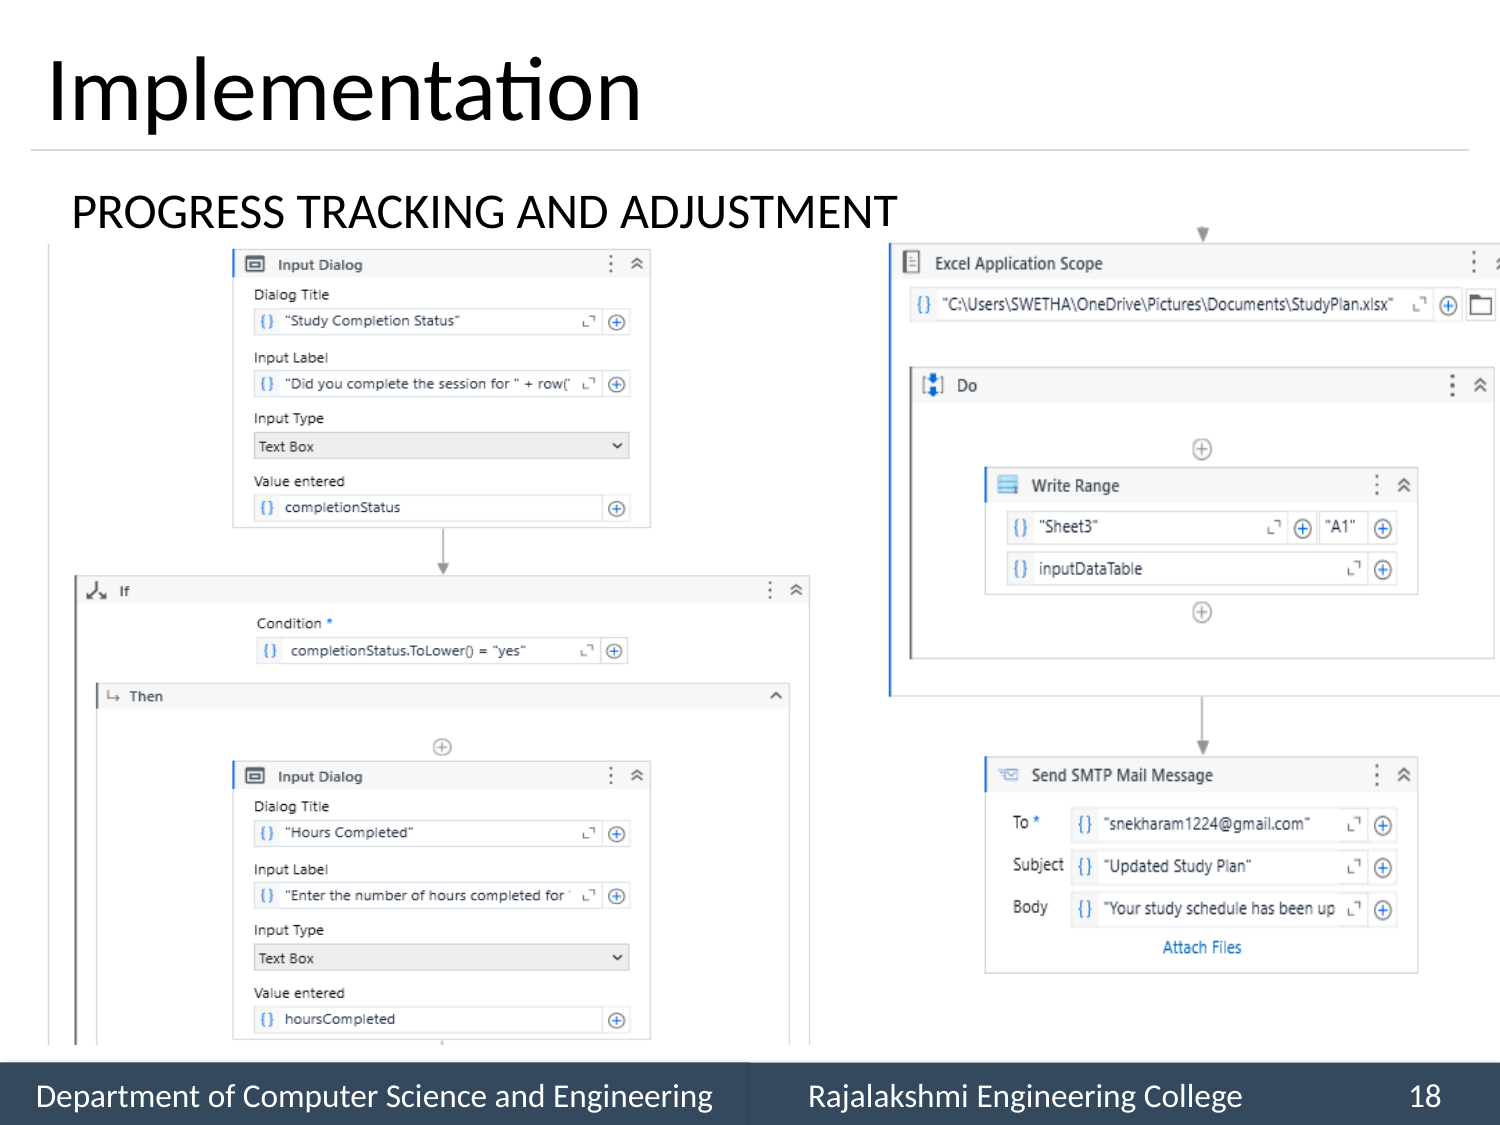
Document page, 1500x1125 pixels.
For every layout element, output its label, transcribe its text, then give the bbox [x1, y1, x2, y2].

title Implementation [31, 17, 1469, 150]
picture [878, 226, 1500, 974]
picture [43, 244, 813, 1045]
list PROGRESS TRACKING AND ADJUSTMENT [31, 162, 1469, 1038]
